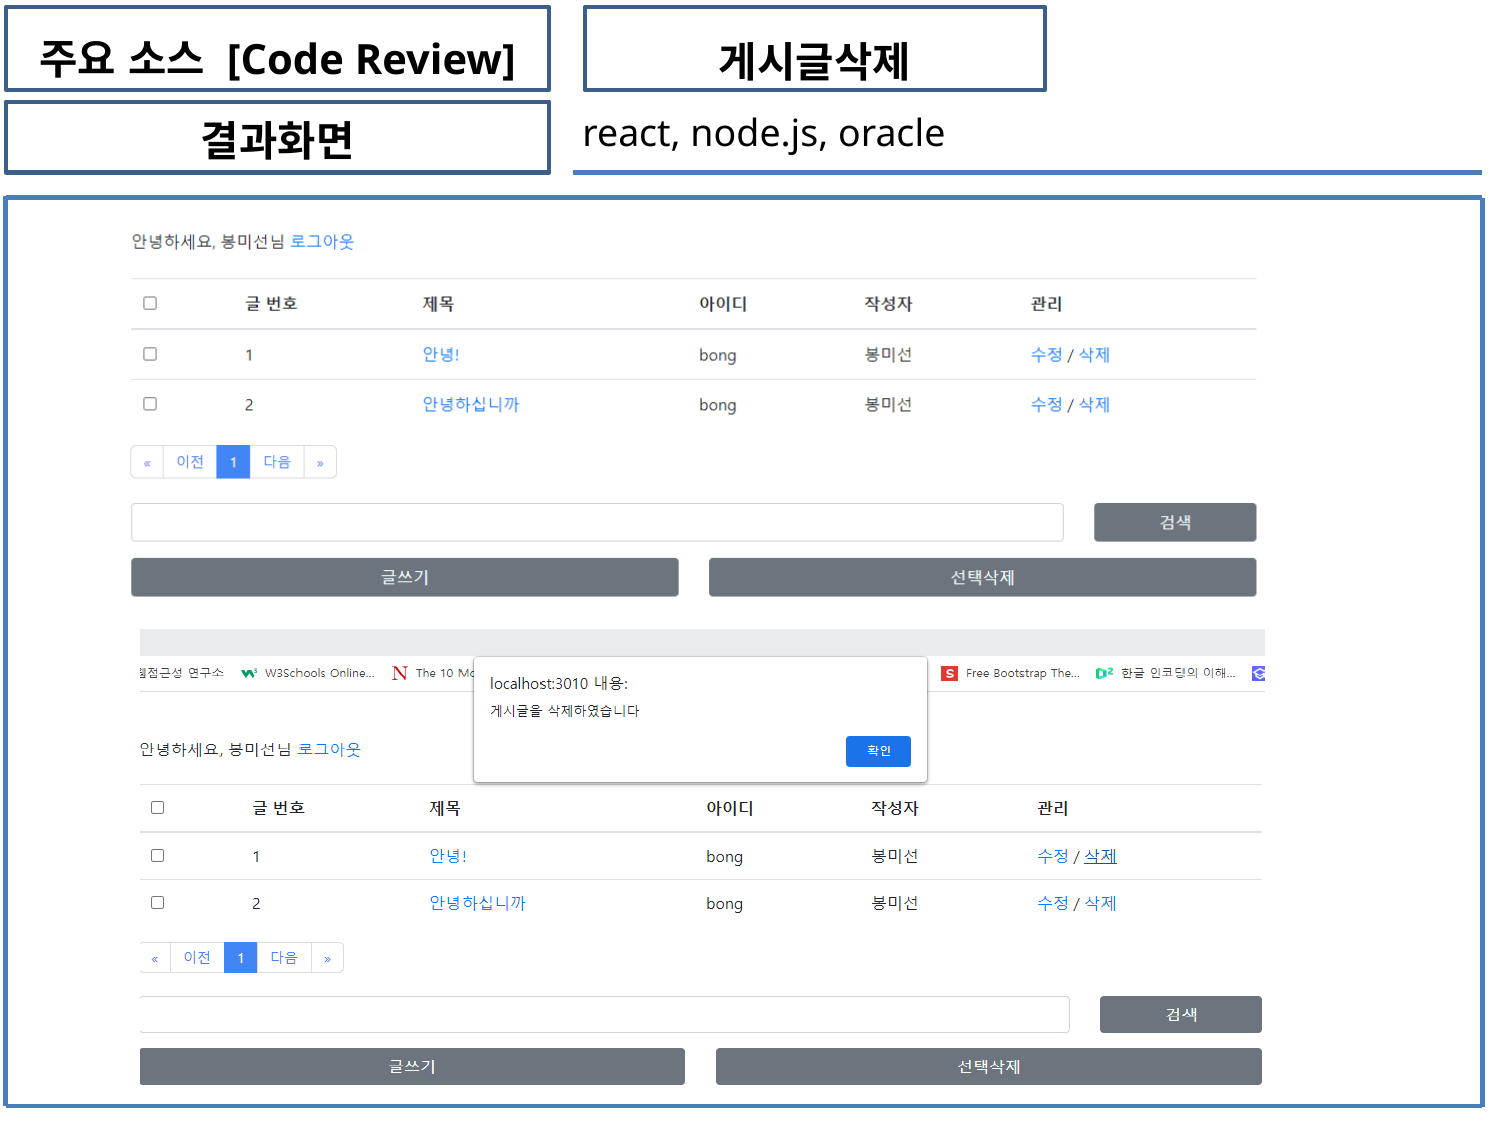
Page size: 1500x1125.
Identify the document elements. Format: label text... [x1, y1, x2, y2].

text_box 게시글삭제 [583, 5, 1047, 92]
text_box 결과화면 [4, 100, 551, 175]
text_box react, node.js, oracle [567, 101, 961, 162]
text_box 주요 소스 [Code Review] [4, 5, 551, 92]
picture [140, 627, 1265, 1090]
picture [111, 207, 1294, 623]
